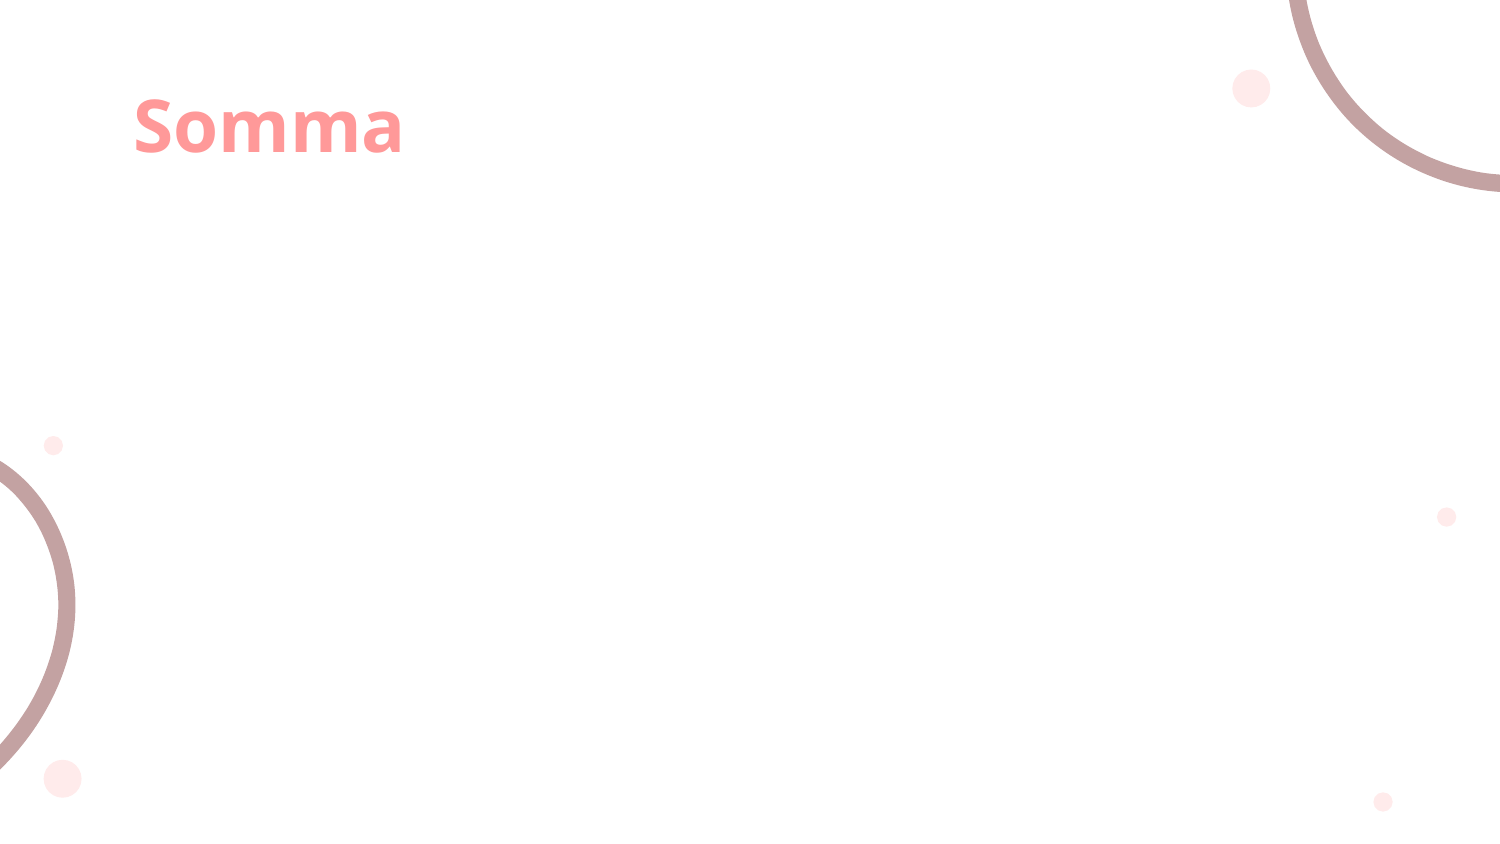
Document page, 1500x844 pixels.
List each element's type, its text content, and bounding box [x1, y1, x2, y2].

title Somma [118, 64, 1382, 159]
